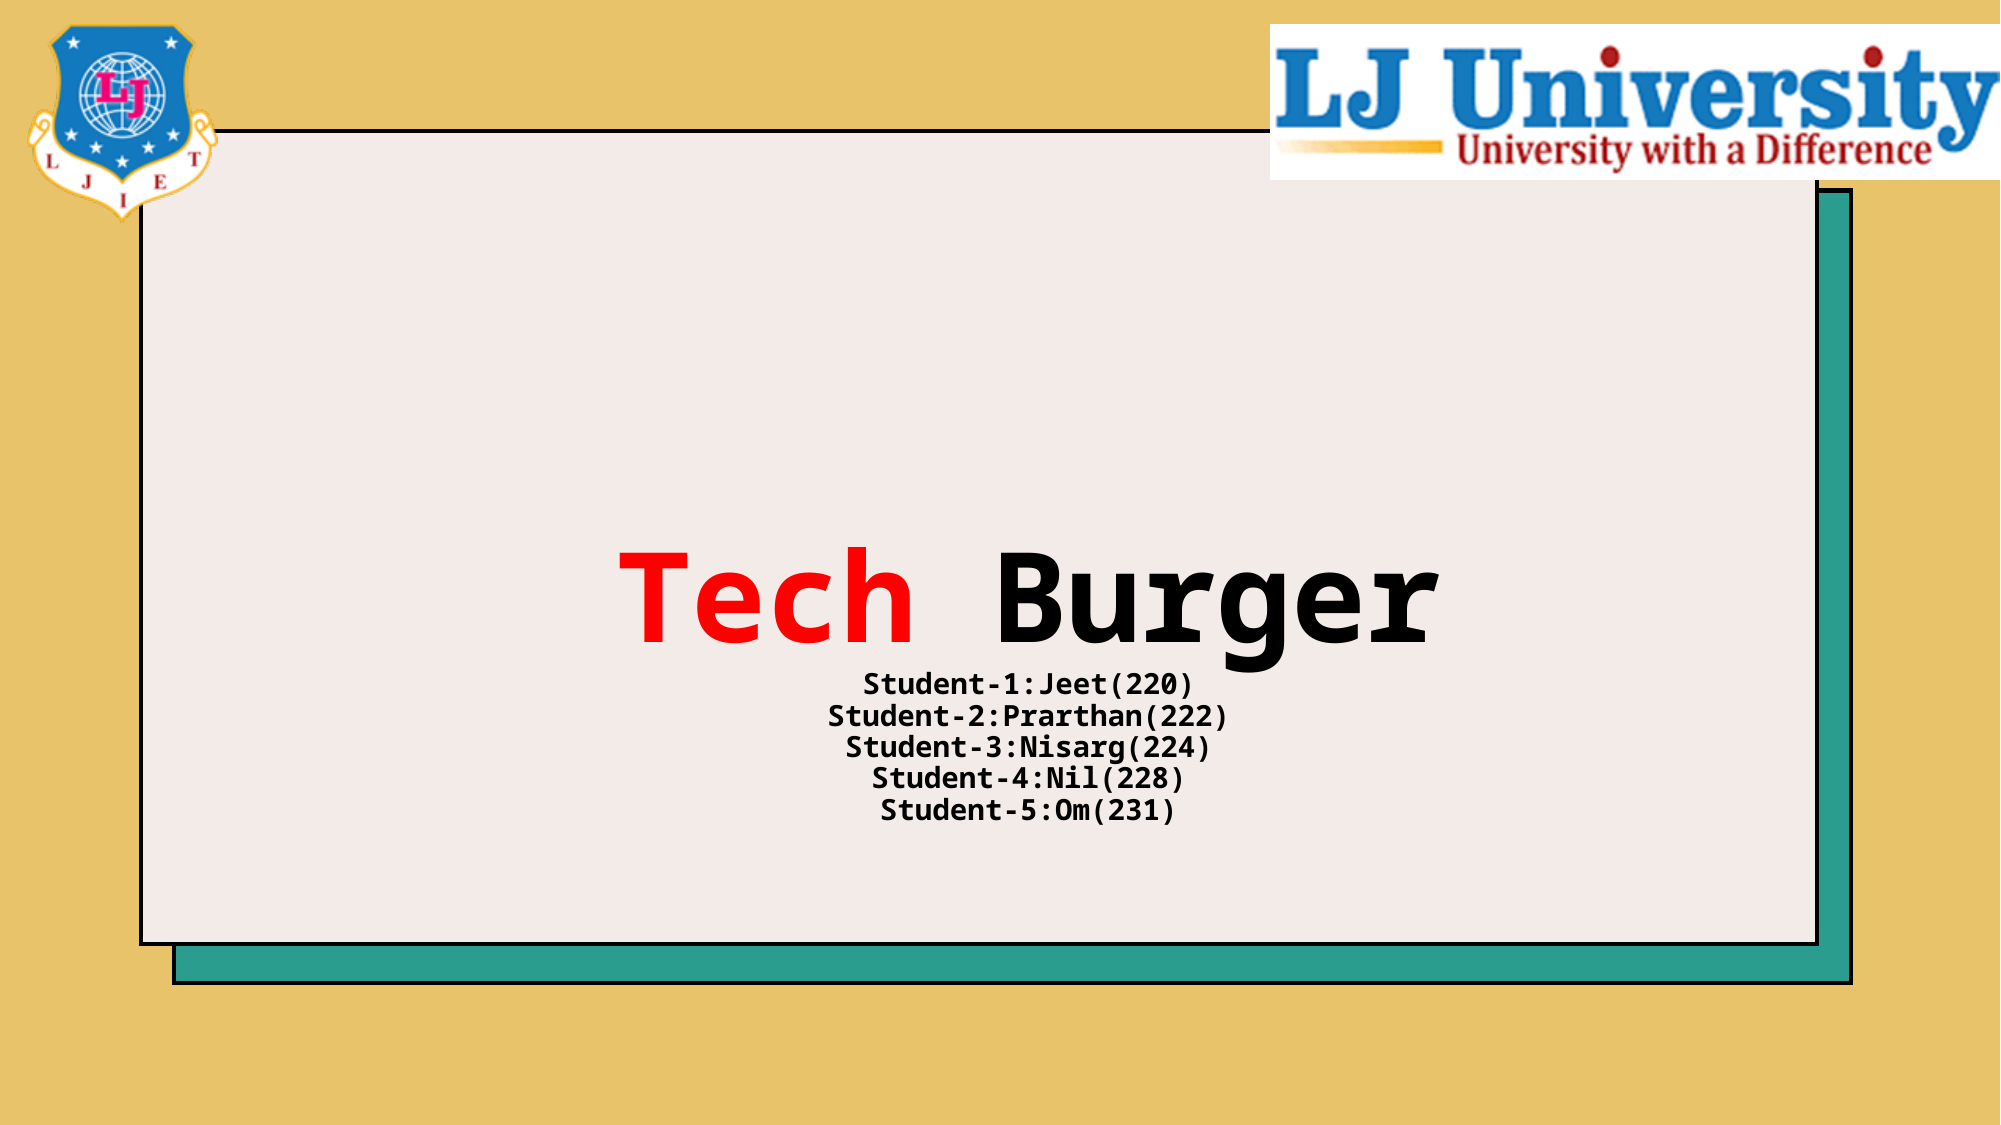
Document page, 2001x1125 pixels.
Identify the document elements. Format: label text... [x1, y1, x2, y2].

picture [27, 24, 218, 223]
picture [1270, 24, 2000, 180]
title Tech Burger Student-1:Jeet(220) Student-2:Prarthan(222) Student-3:Nisarg(224) Student-4:Nil(228) Student-5:Om(231) [240, 282, 1818, 835]
